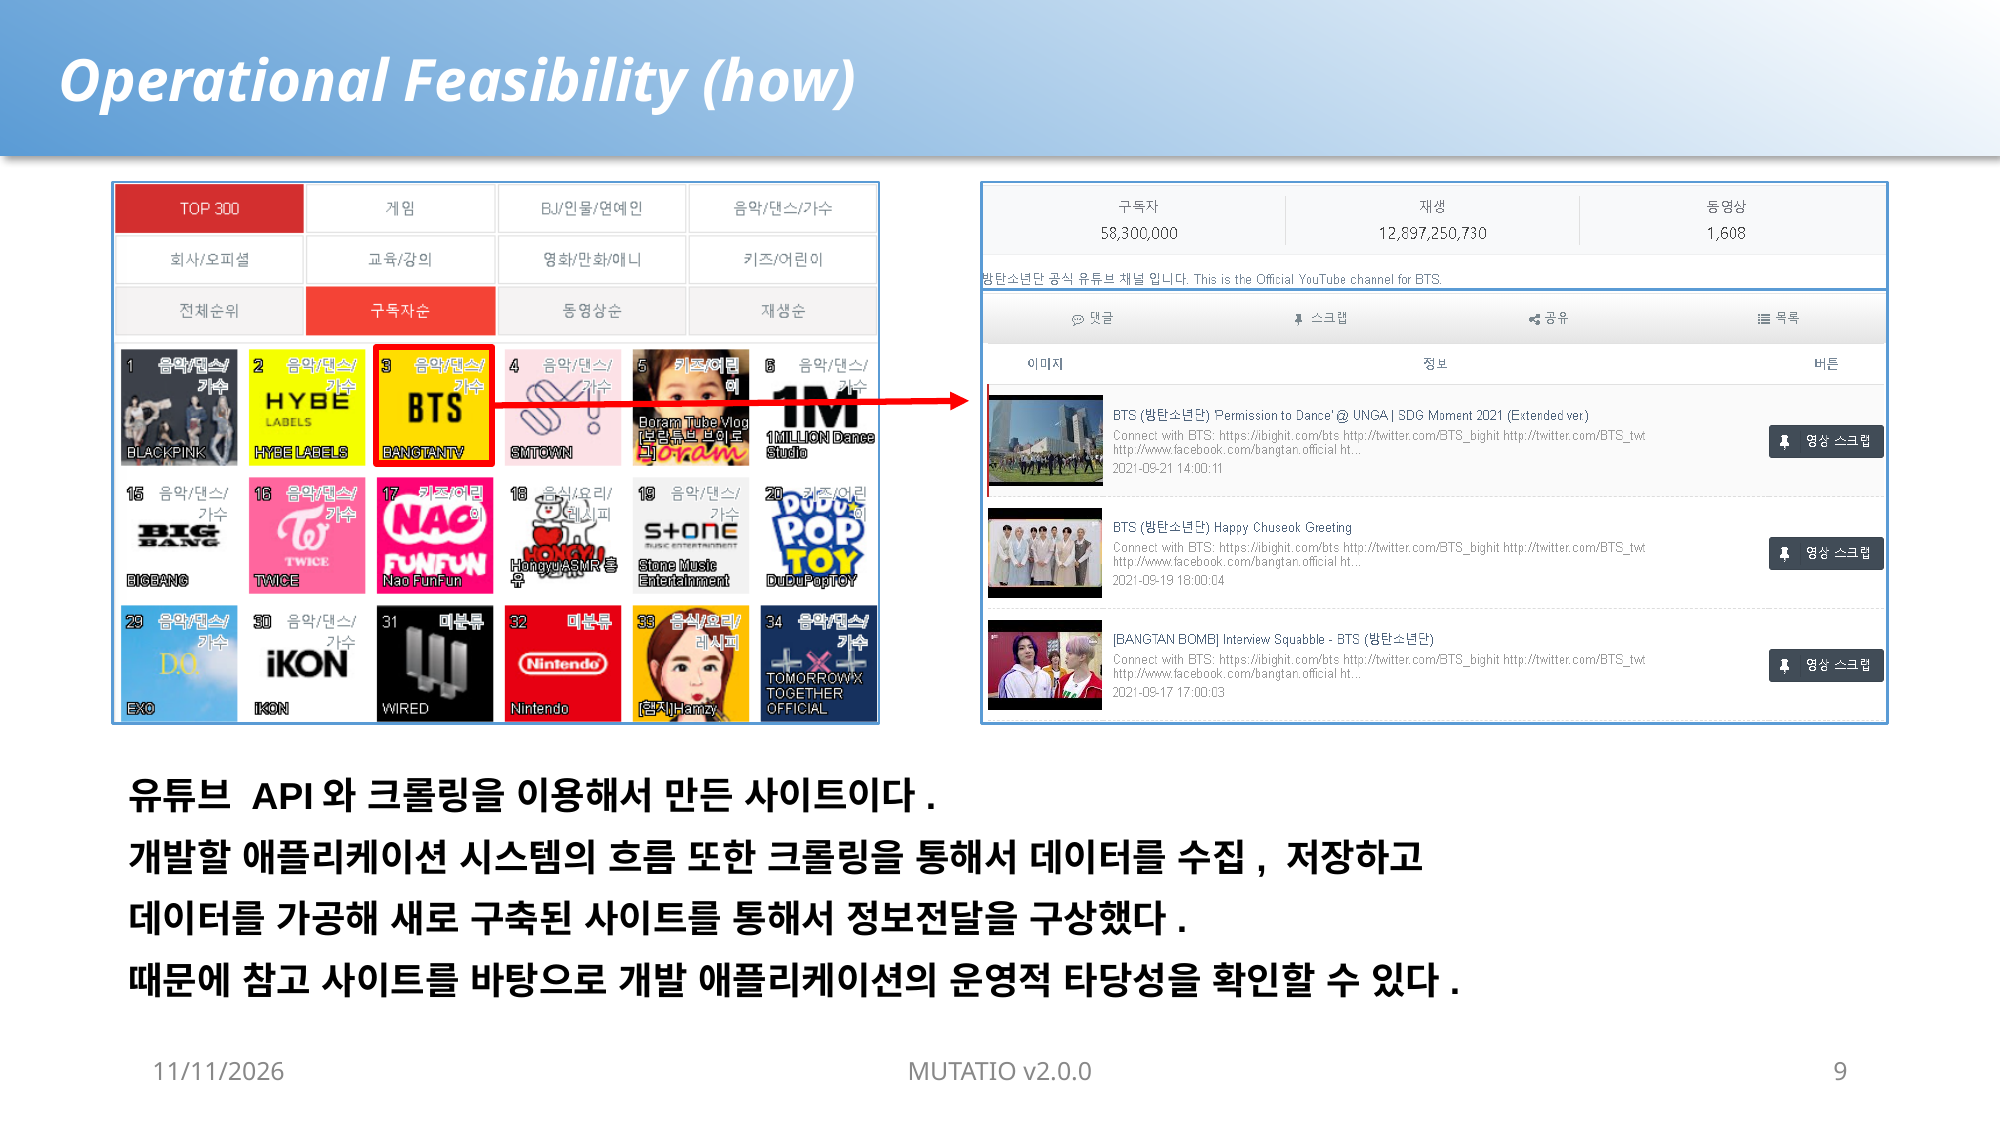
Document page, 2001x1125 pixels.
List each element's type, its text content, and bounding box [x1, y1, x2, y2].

text_box 유튜브 API와 크롤링을 이용해서 만든 사이트이다. 개발할 애플리케이션 시스템의 흐름 또한 크롤링을 통해서 데이터를 수집, 저장하고 데이터를 가공해 새로 구축된 사이트를 통해서 정보전달을 구상했다. 때문에 참고 사이트를 바탕으로 개발 애플리케이션의 운영적 타당성을 확인할 수 있다. [113, 764, 1887, 1010]
picture [982, 182, 1887, 723]
picture [113, 182, 878, 723]
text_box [492, 400, 970, 406]
footer MUTATIO v2.0.0 [662, 1042, 1338, 1103]
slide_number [137, 1042, 588, 1103]
slide_number 9 [1412, 1042, 1863, 1103]
text_box Operational Feasibility (how) [0, 0, 2000, 156]
